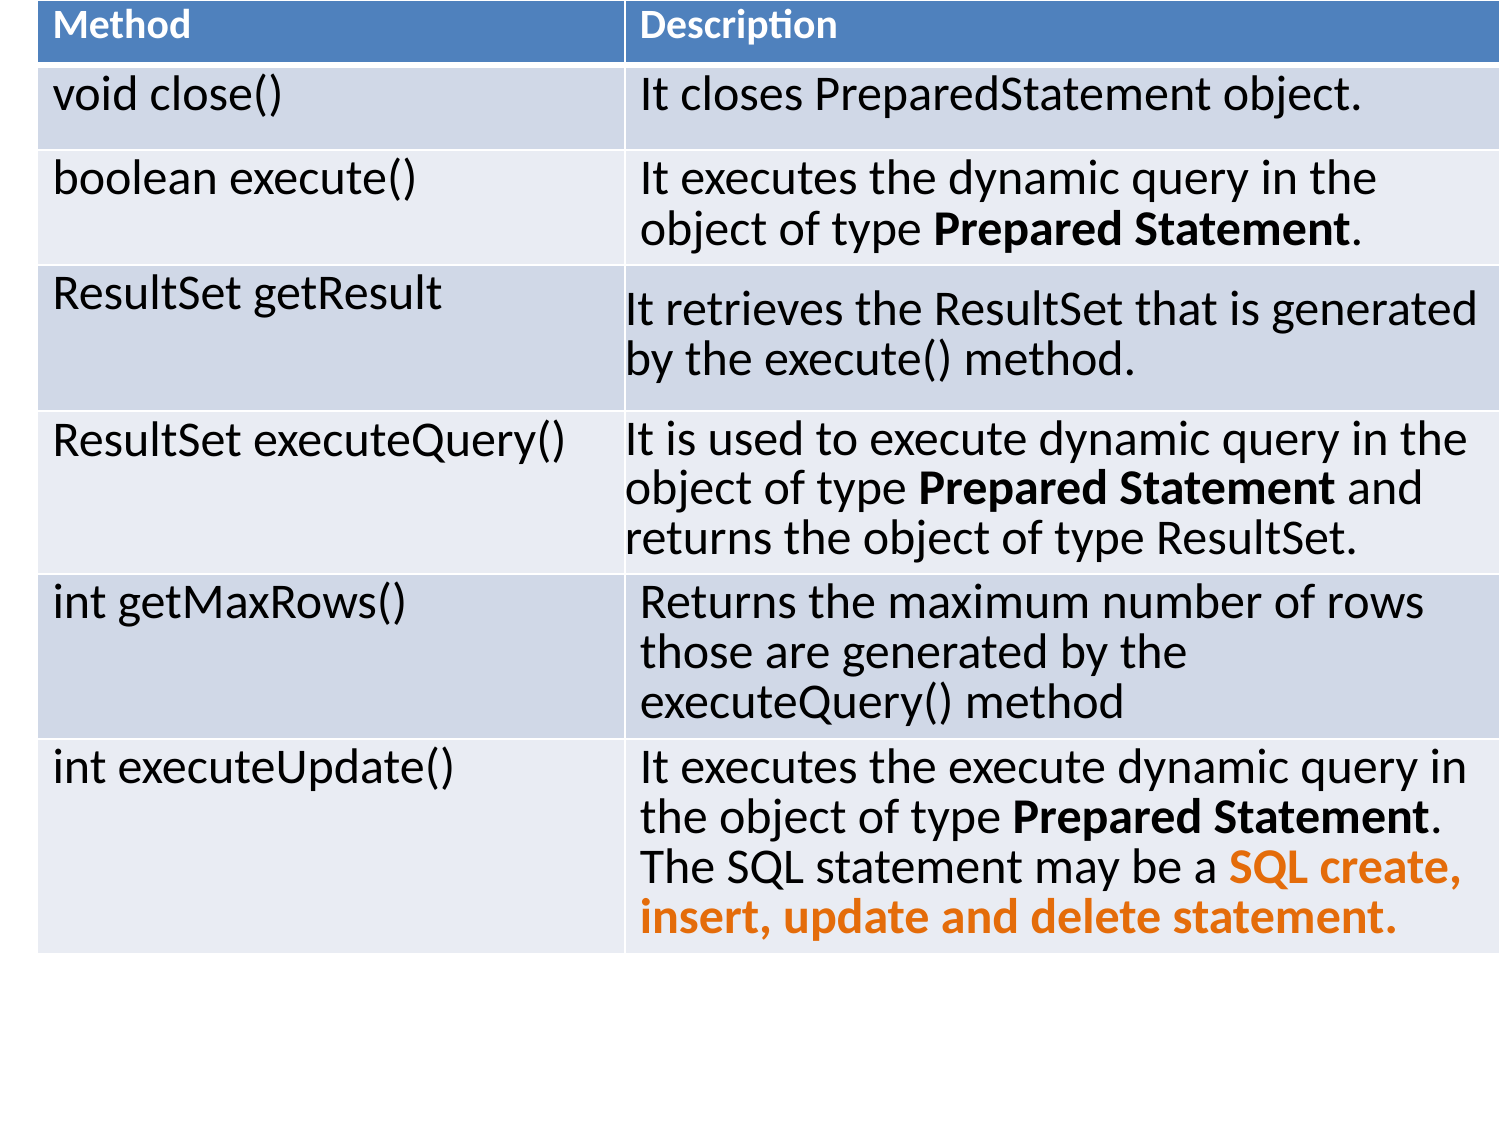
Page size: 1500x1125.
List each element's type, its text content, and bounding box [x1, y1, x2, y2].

table_cell int getMaxRows() [38, 575, 624, 738]
table_header Description [626, 1, 1499, 62]
table_cell int executeUpdate() [38, 740, 624, 953]
table_cell boolean execute() [38, 151, 624, 264]
table_cell ResultSet getResult [38, 266, 624, 410]
table_cell It retrieves the ResultSet that is generated by the execute() method. [626, 266, 1499, 410]
table_cell It closes PreparedStatement object. [626, 68, 1499, 149]
table_cell It executes the execute dynamic query in the object of type Prepared Statement. The SQL statement may be a SQL create, insert, update and delete statement. [626, 740, 1499, 953]
table_cell Returns the maximum number of rows those are generated by the executeQuery() method [626, 575, 1499, 738]
table_header Method [38, 1, 624, 62]
table_cell ResultSet executeQuery() [38, 412, 624, 573]
table_cell It executes the dynamic query in the object of type Prepared Statement. [626, 151, 1499, 264]
table_cell It is used to execute dynamic query in the object of type Prepared Statement and returns the object of type ResultSet. [626, 412, 1499, 573]
table_cell void close() [38, 68, 624, 149]
